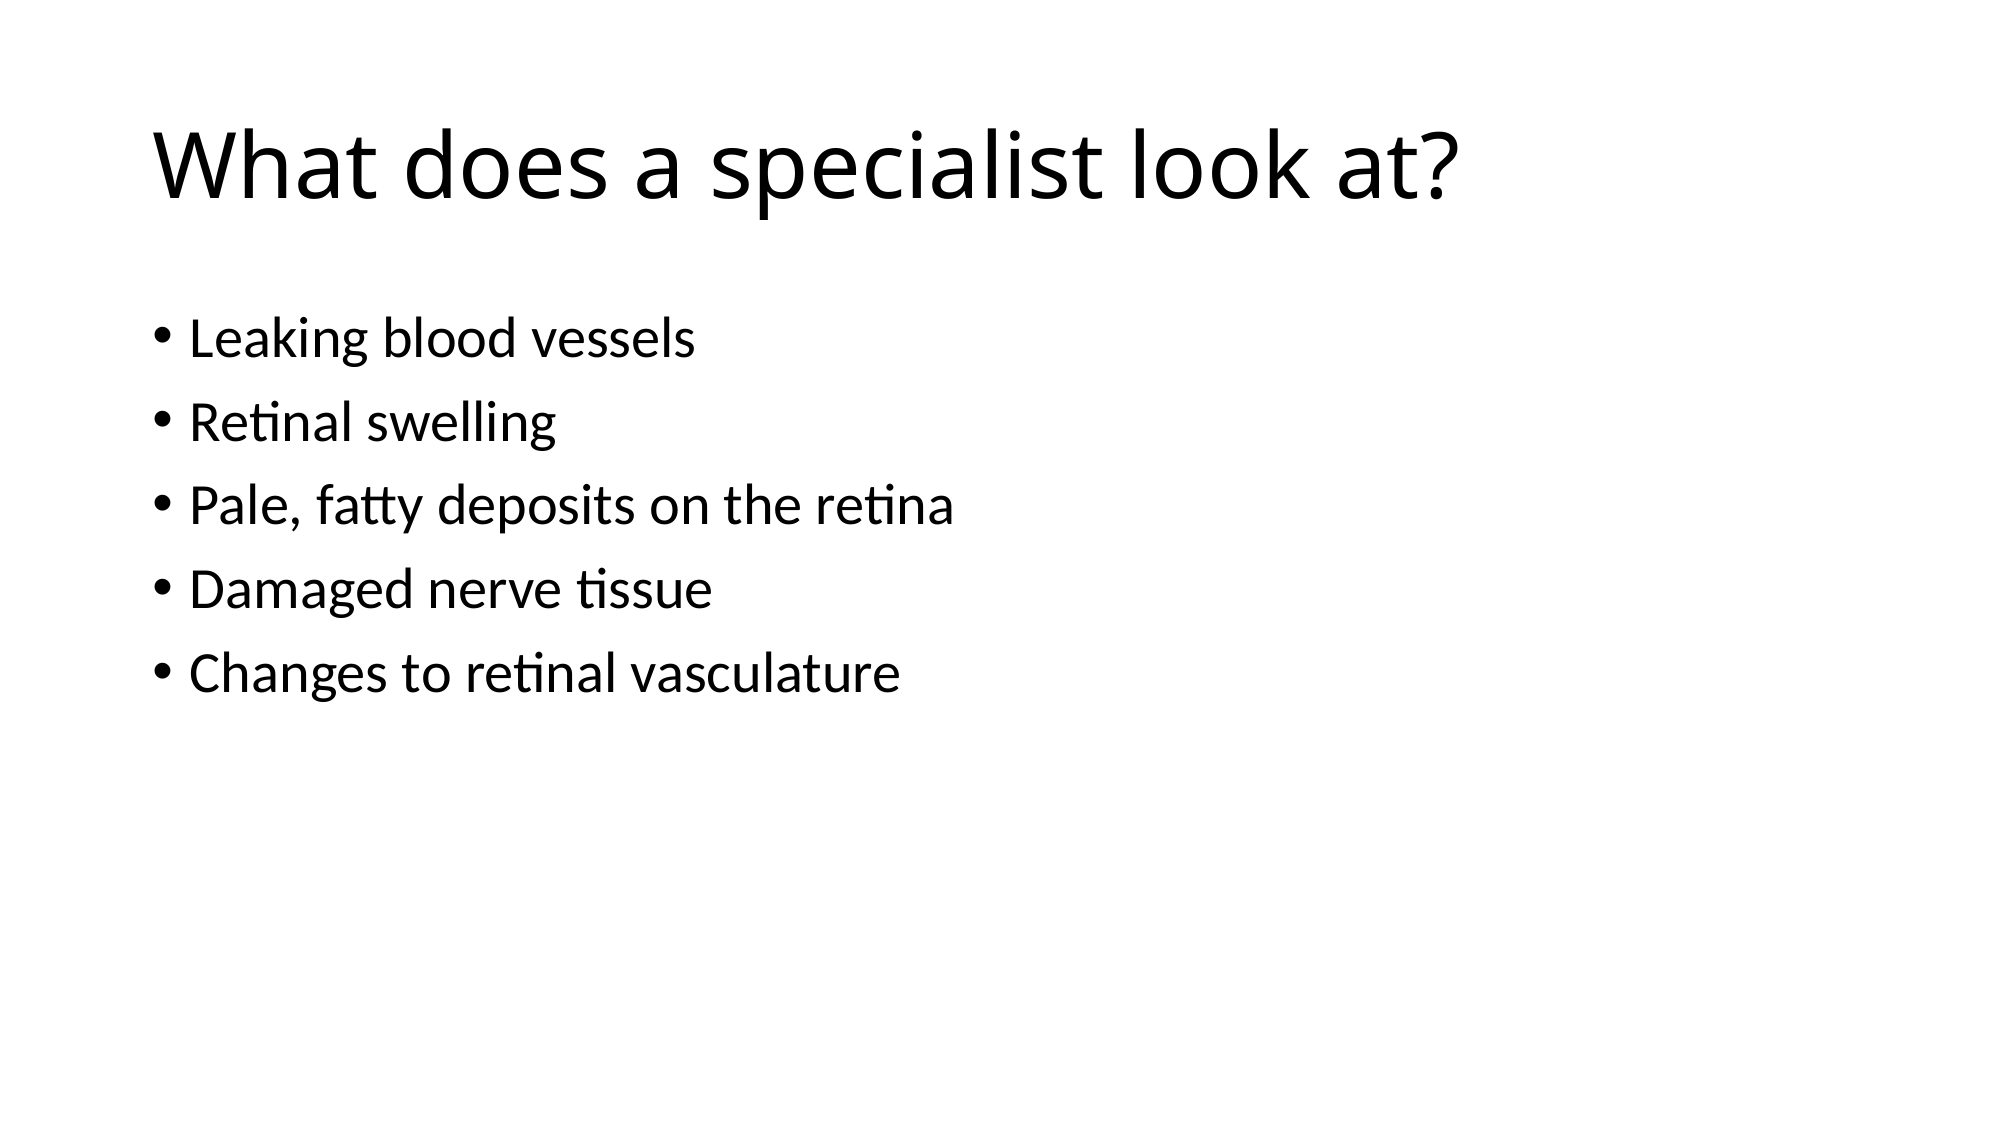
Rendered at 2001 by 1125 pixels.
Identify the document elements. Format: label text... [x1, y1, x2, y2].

title What does a specialist look at? [137, 59, 1863, 278]
list Leaking blood vessels Retinal swelling Pale, fatty deposits on the retina Damaged nerve tissue Changes to retinal vasculature [137, 299, 1863, 1014]
